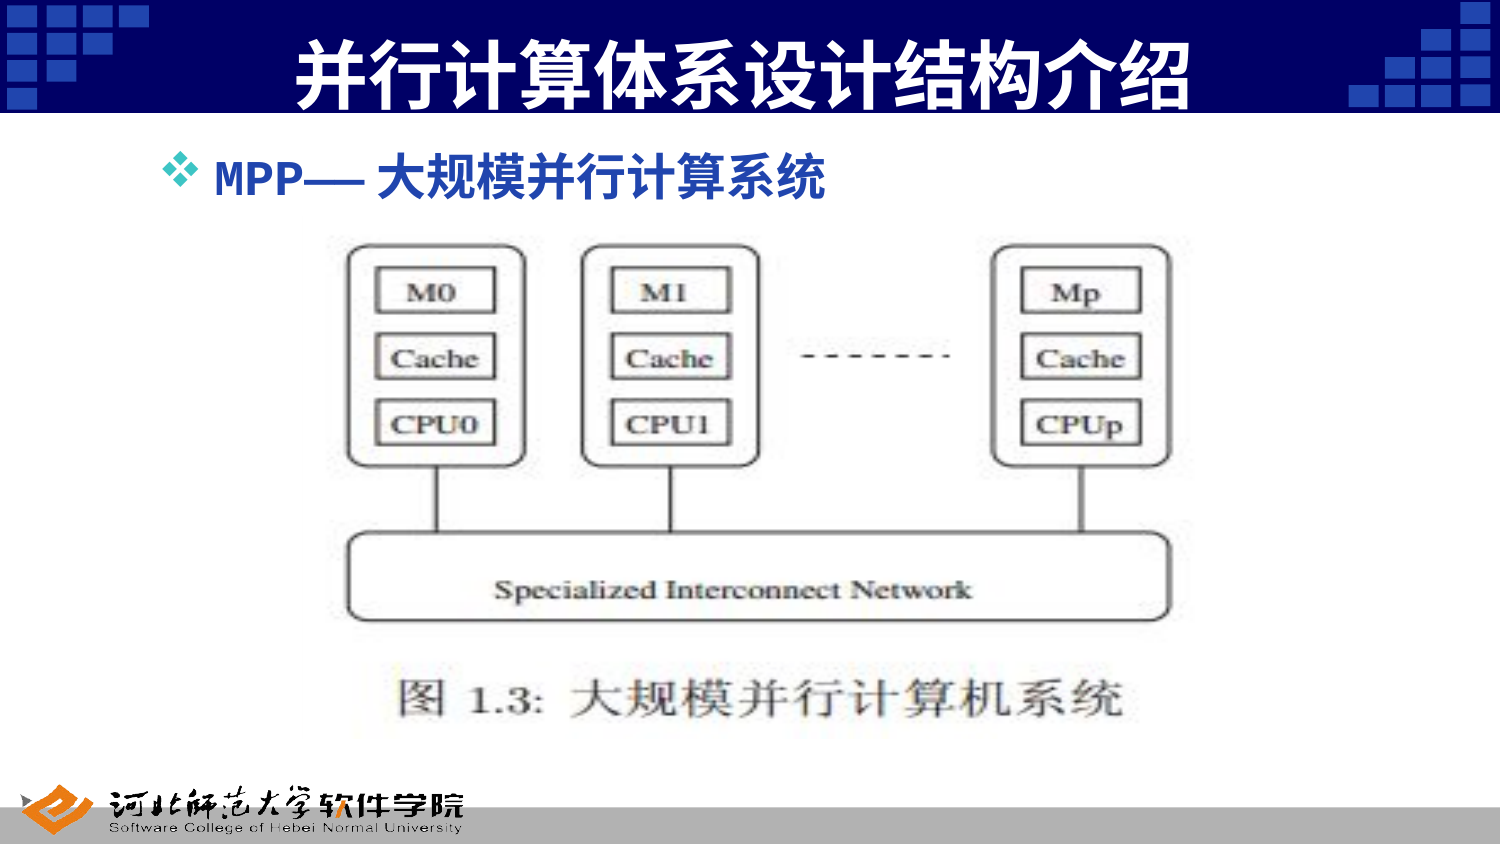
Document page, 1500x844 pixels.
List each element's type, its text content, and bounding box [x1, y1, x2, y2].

picture [300, 216, 1211, 739]
picture [0, 776, 481, 844]
list MPP——大规模并行计算系统 [143, 138, 1359, 754]
title 并行计算体系设计结构介绍 [137, 39, 1350, 109]
